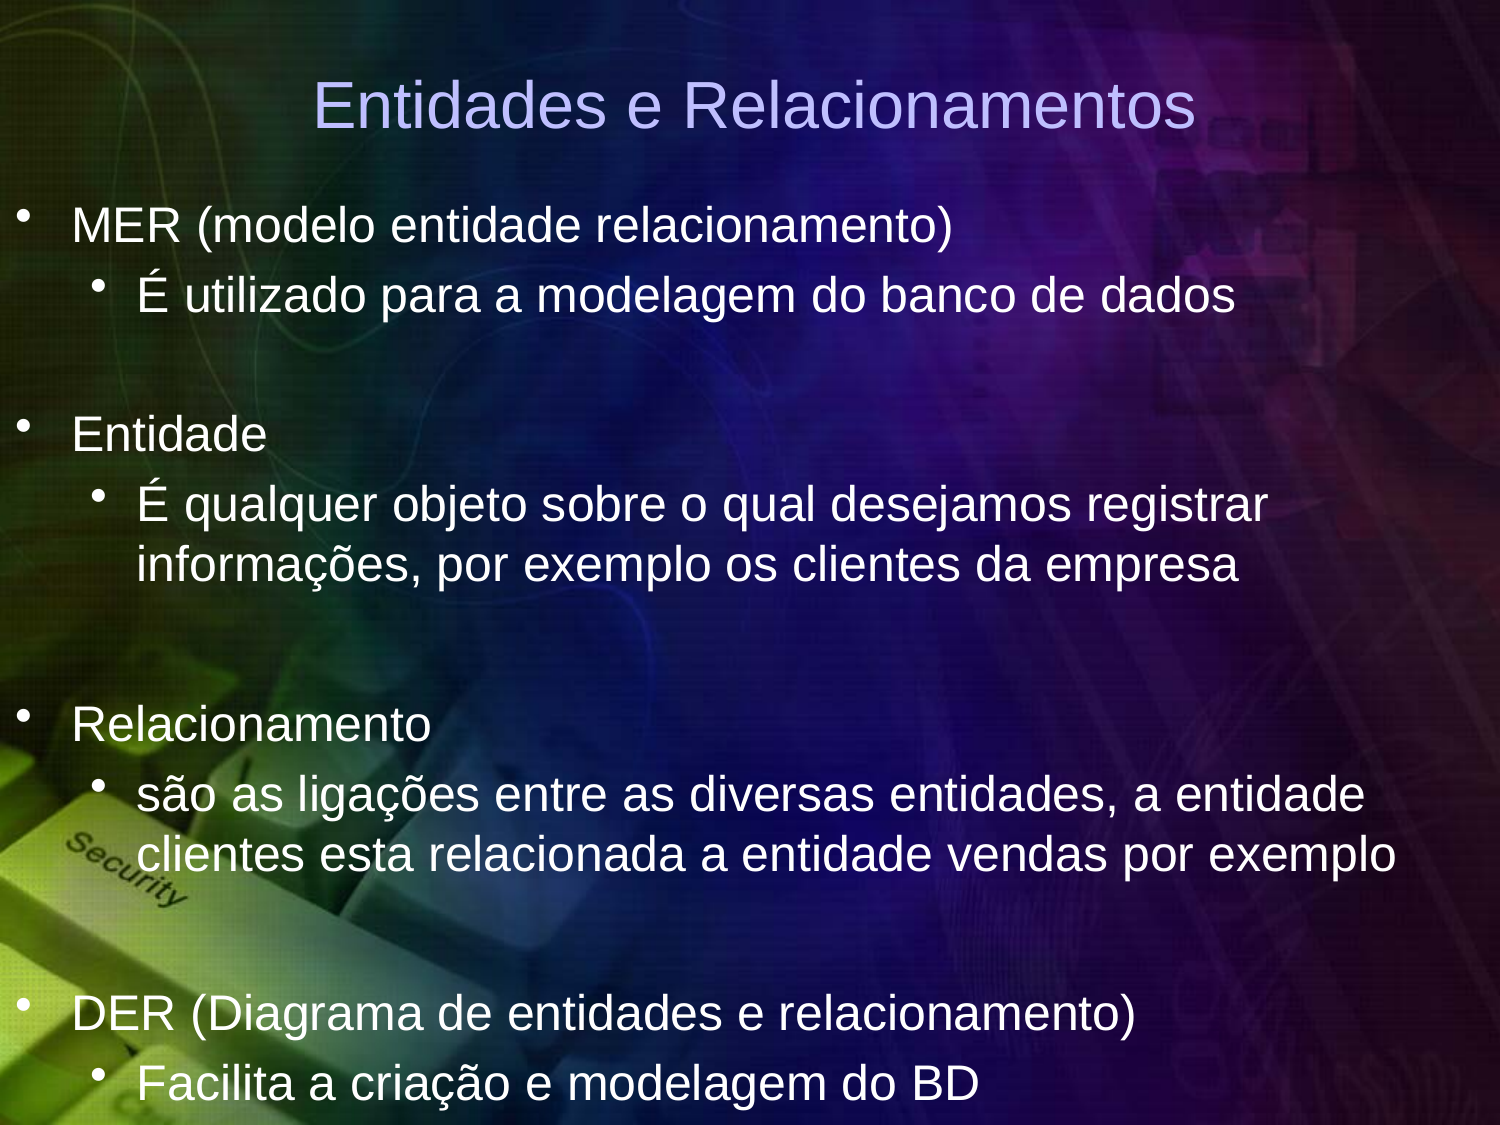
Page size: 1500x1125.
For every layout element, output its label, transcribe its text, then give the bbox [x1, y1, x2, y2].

list MER (modelo entidade relacionamento) É utilizado para a modelagem do banco de dados Entidade É qualquer objeto sobre o qual desejamos registrar informações, por exemplo os clientes da empresa Relacionamento são as ligações entre as diversas entidades, a entidade clientes esta relacionada a entidade vendas por exemplo DER (Diagrama de entidades e relacionamento) Facilita a criação e modelagem do BD [0, 184, 1481, 1125]
title Entidades e Relacionamentos [29, 45, 1480, 149]
picture [0, 0, 1500, 1125]
